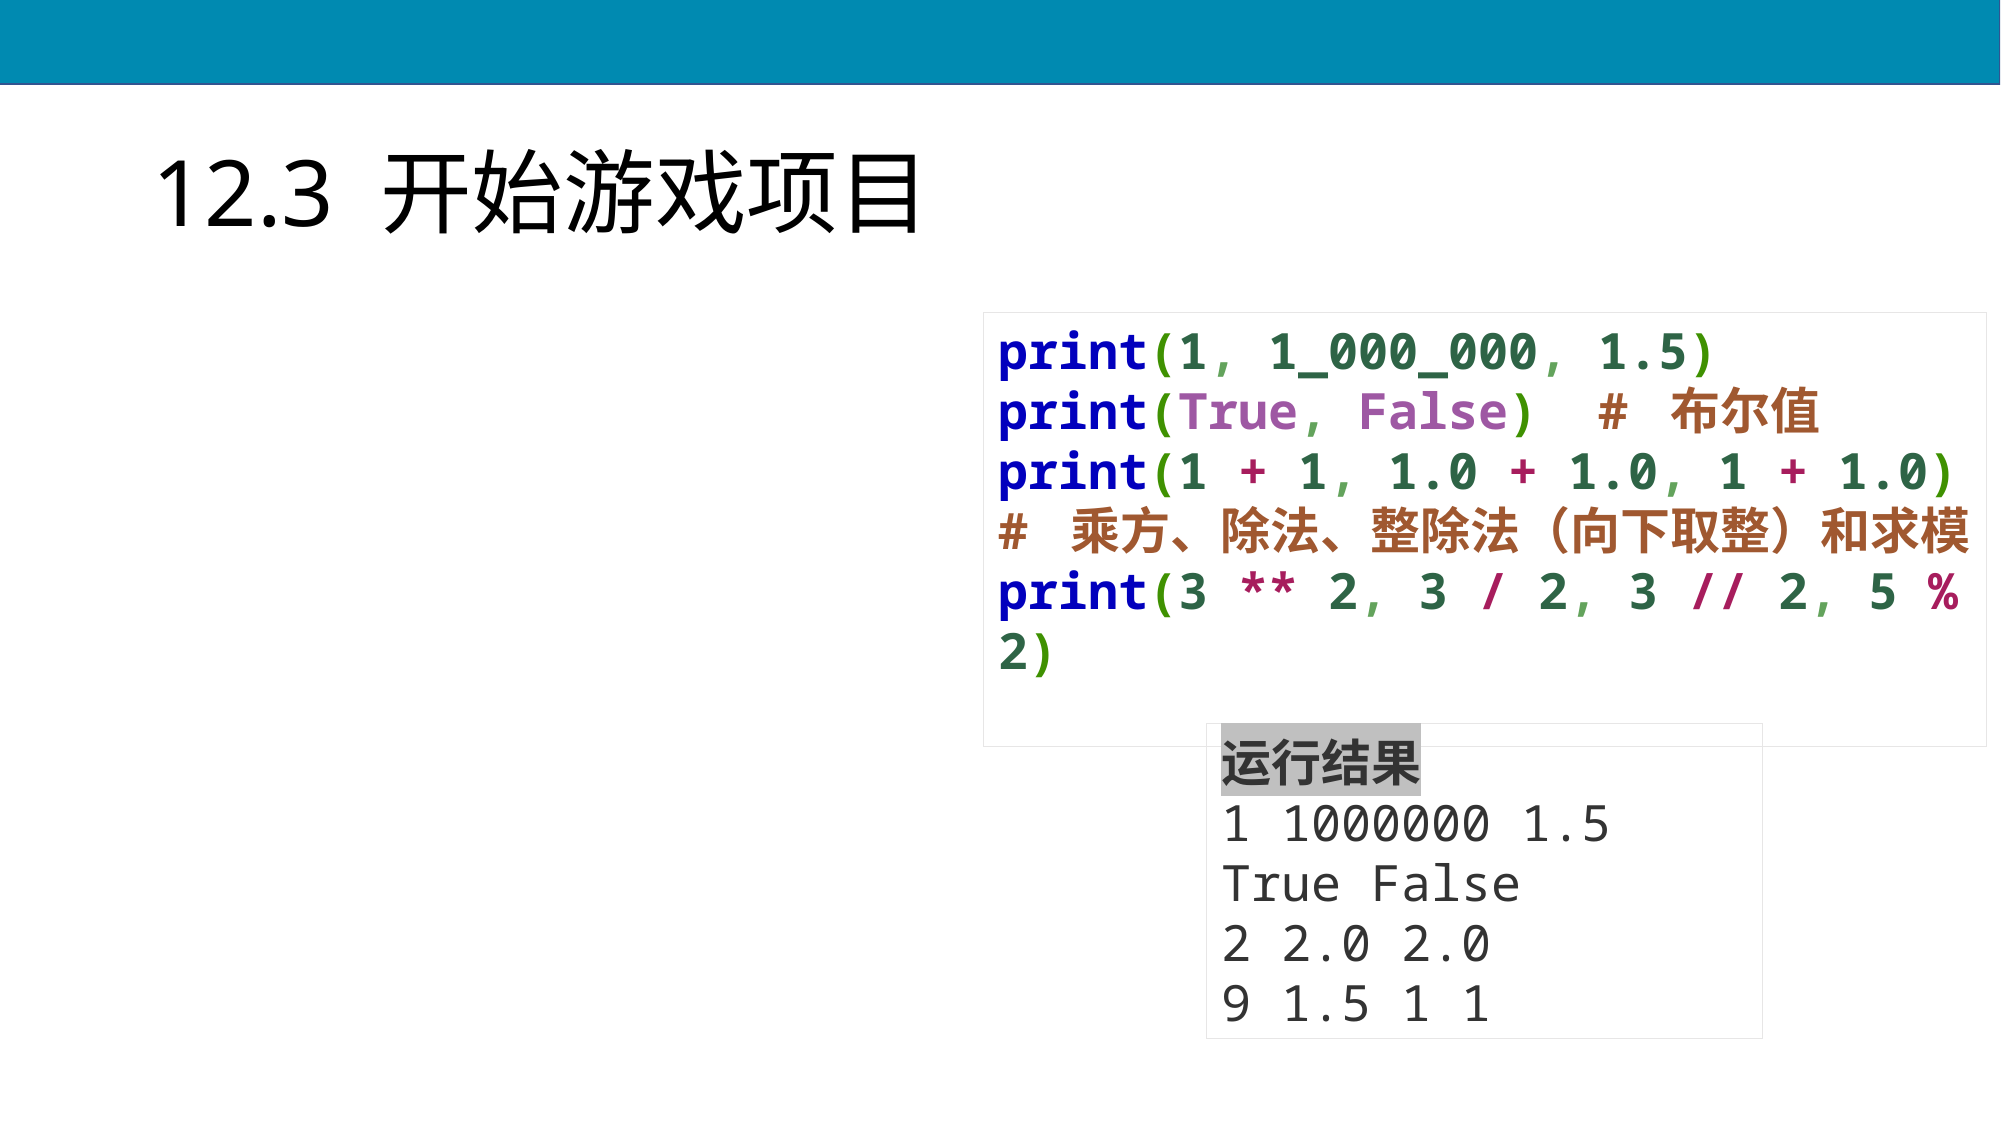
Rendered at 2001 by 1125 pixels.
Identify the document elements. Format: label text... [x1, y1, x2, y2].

text_box print(1, 1_000_000, 1.5) print(True, False) # 布尔值 print(1 + 1, 1.0 + 1.0, 1 + 1.0) # 乘方、除法、整除法（向下取整）和求模 print(3 ** 2, 3 / 2, 3 // 2, 5 % 2) [983, 312, 1987, 747]
title 12.3 开始游戏项目 [137, 113, 1863, 280]
text_box 运行结果 1 1000000 1.5 True False 2 2.0 2.0 9 1.5 1 1 [1206, 723, 1763, 1039]
